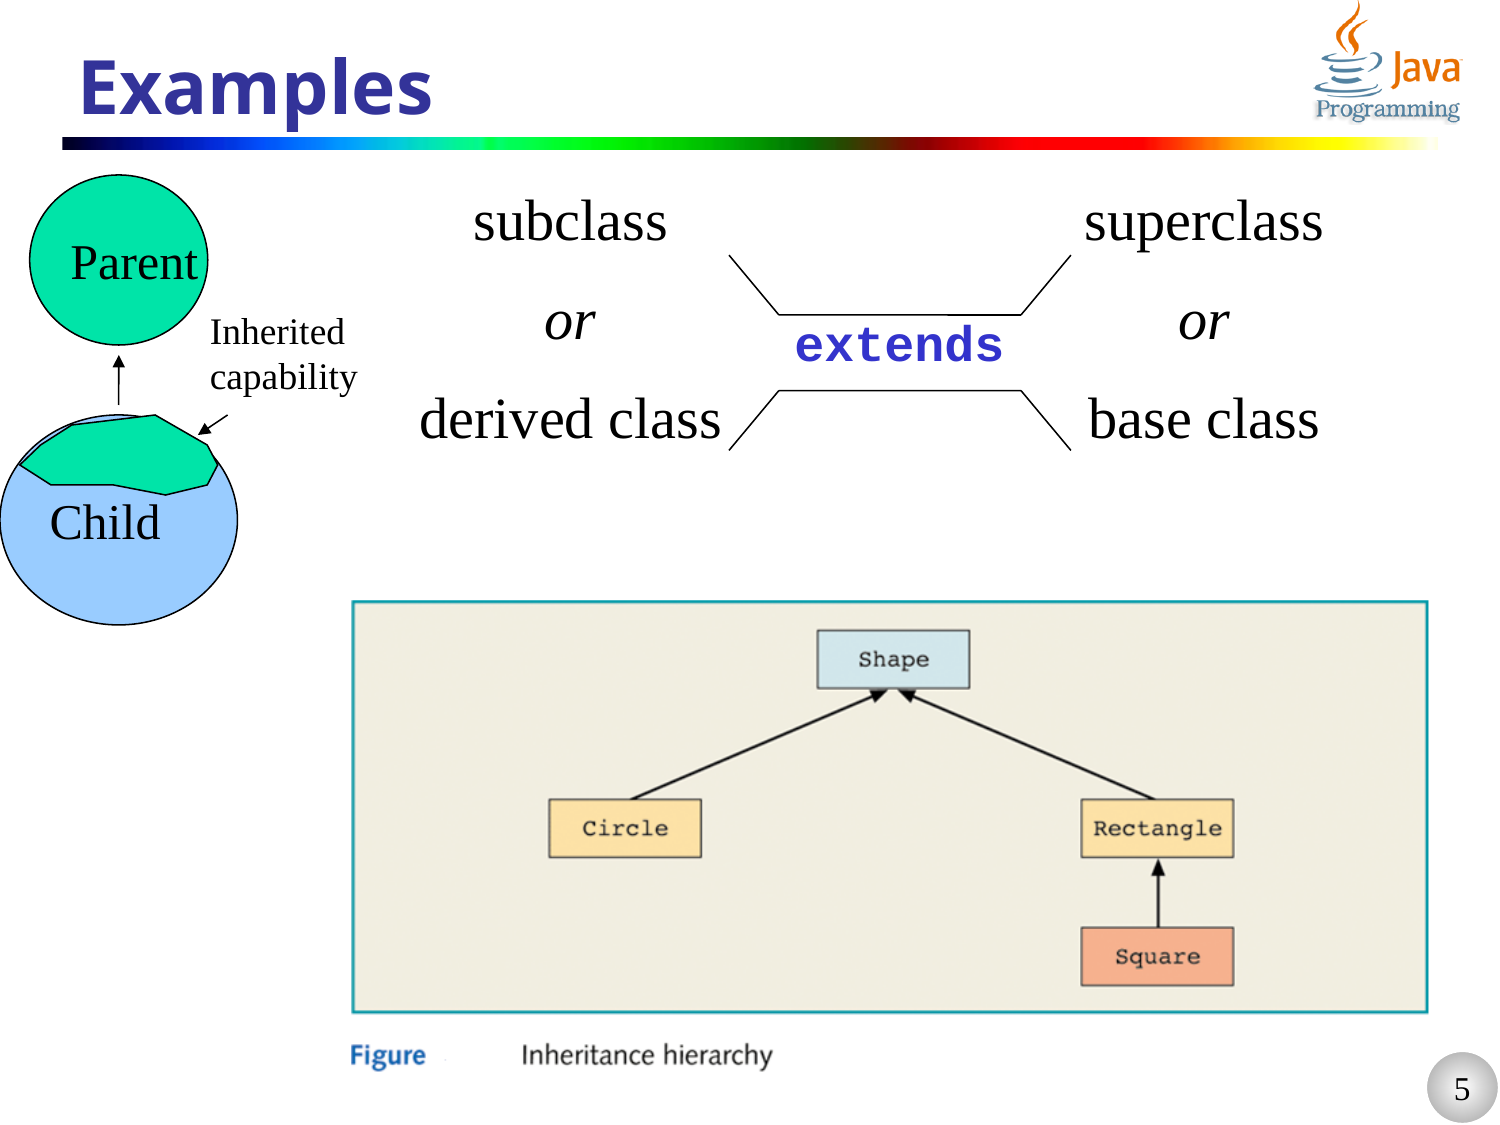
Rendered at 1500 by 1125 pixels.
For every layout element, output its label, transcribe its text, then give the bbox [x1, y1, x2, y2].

picture [1312, 0, 1463, 125]
picture [62, 138, 355, 150]
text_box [0, 174, 238, 626]
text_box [387, 174, 1388, 595]
picture [349, 599, 1430, 1073]
title Examples [62, 37, 1438, 138]
picture [382, 138, 1438, 150]
text_box Inherited capability [241, 299, 373, 405]
